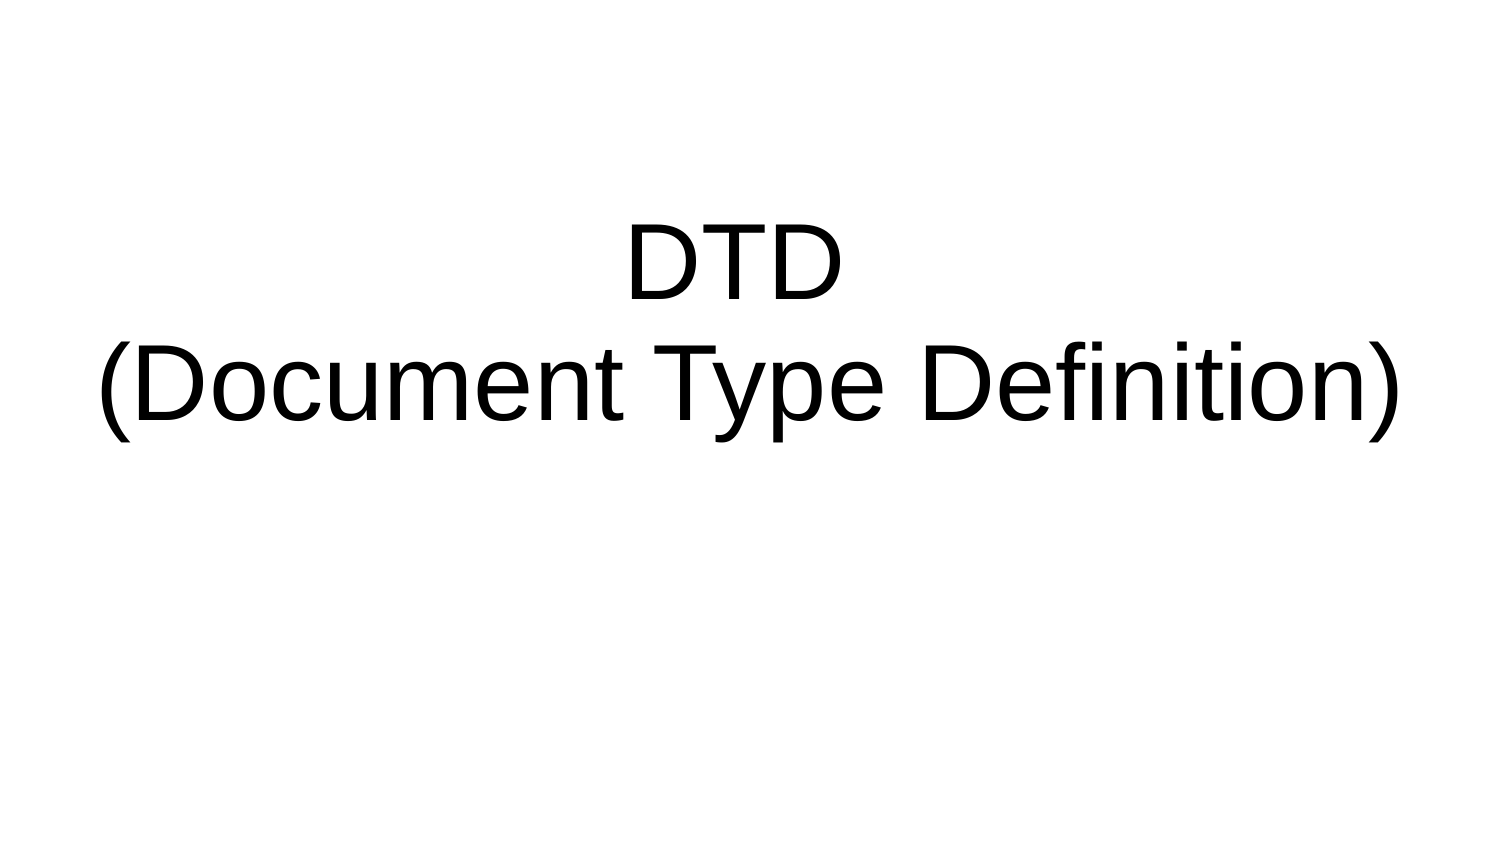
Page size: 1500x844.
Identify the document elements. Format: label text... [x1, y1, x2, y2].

title DTD (Document Type Definition) [51, 122, 1449, 459]
